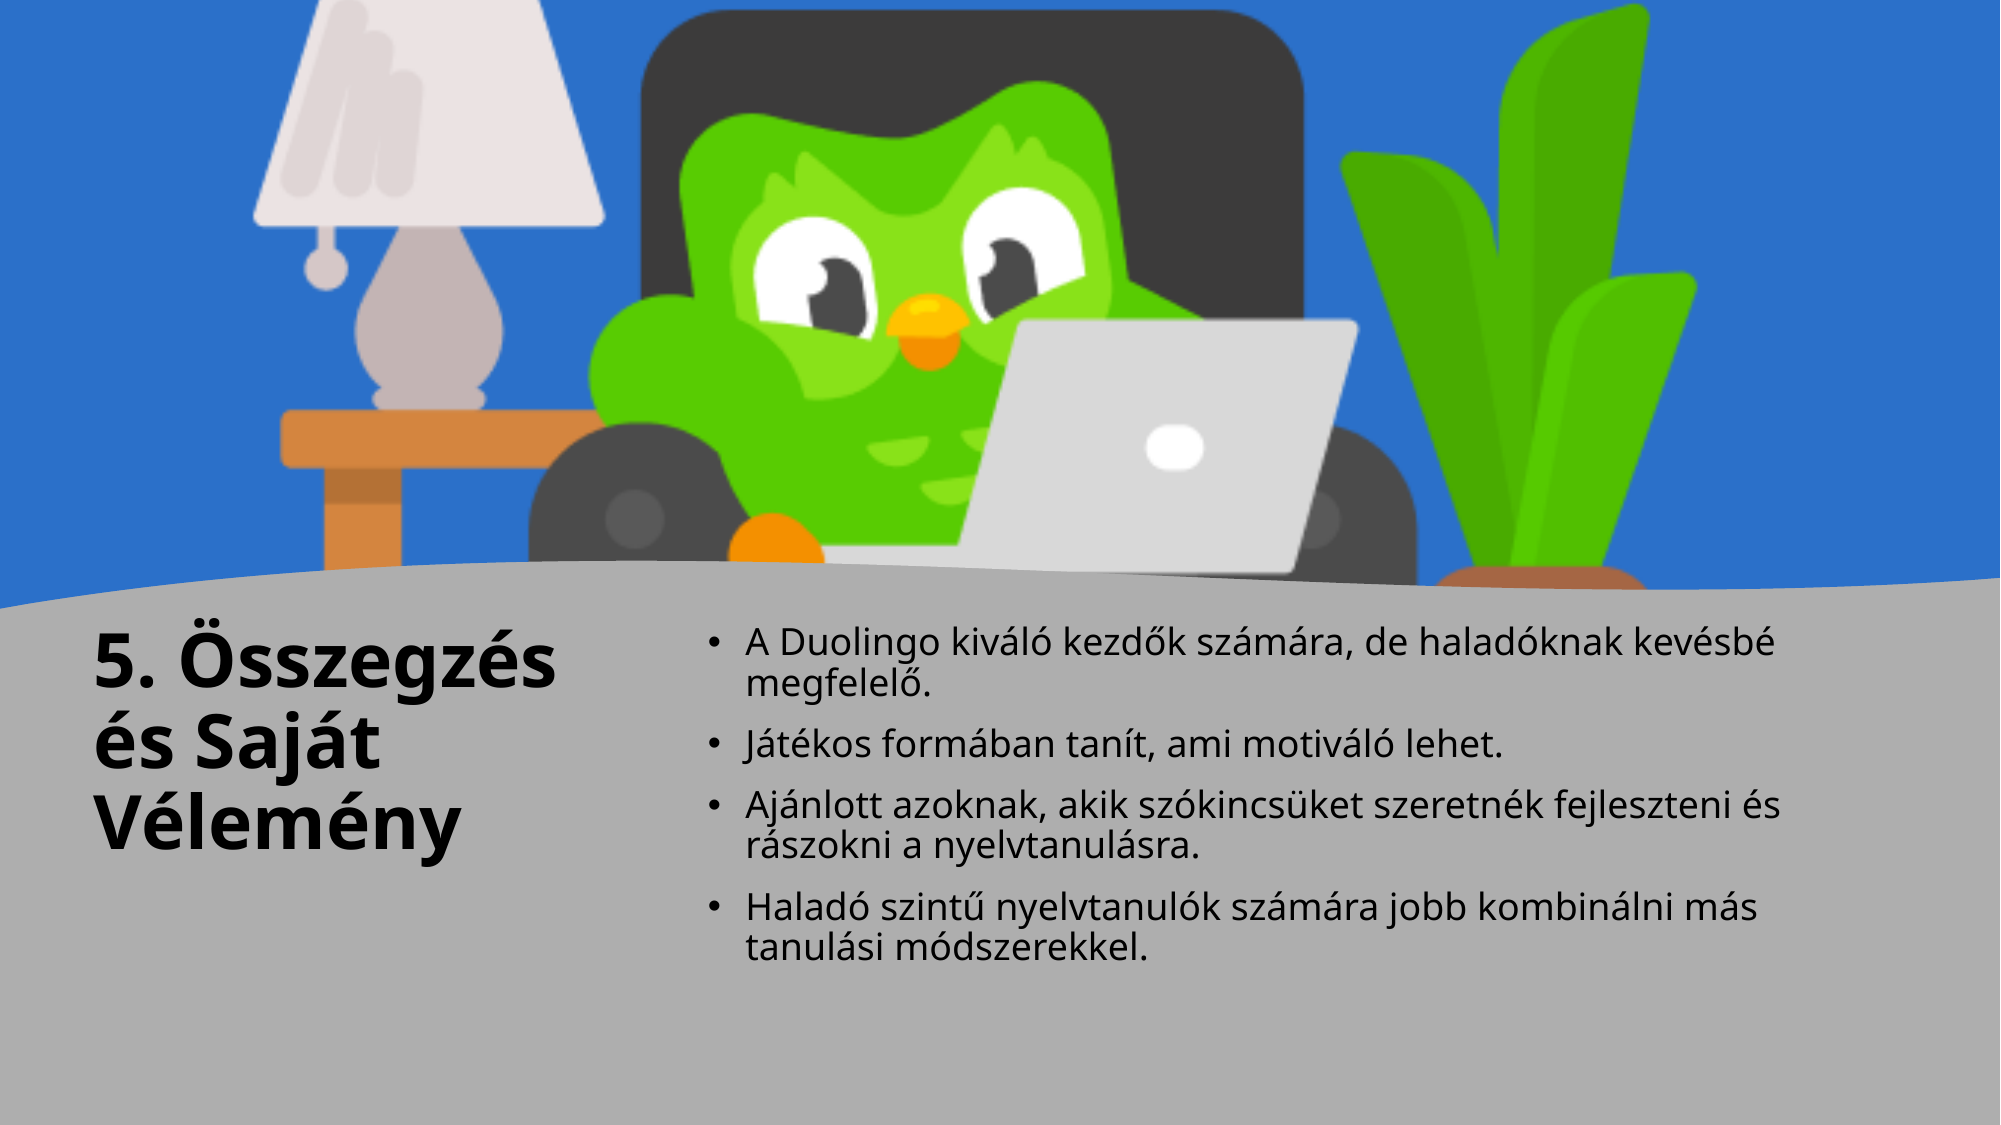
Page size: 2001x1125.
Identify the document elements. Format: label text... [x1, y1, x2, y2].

title 5. Összegzés és Saját Vélemény [78, 615, 619, 1018]
list A Duolingo kiváló kezdők számára, de haladóknak kevésbé megfelelő. Játékos formában tanít, ami motiváló lehet. Ajánlott azoknak, akik szókincsüket szeretnék fejleszteni és rászokni a nyelvtanulásra. Haladó szintű nyelvtanulók számára jobb kombinálni más tanulási módszerekkel. [692, 615, 1921, 1018]
picture [0, 0, 2000, 610]
